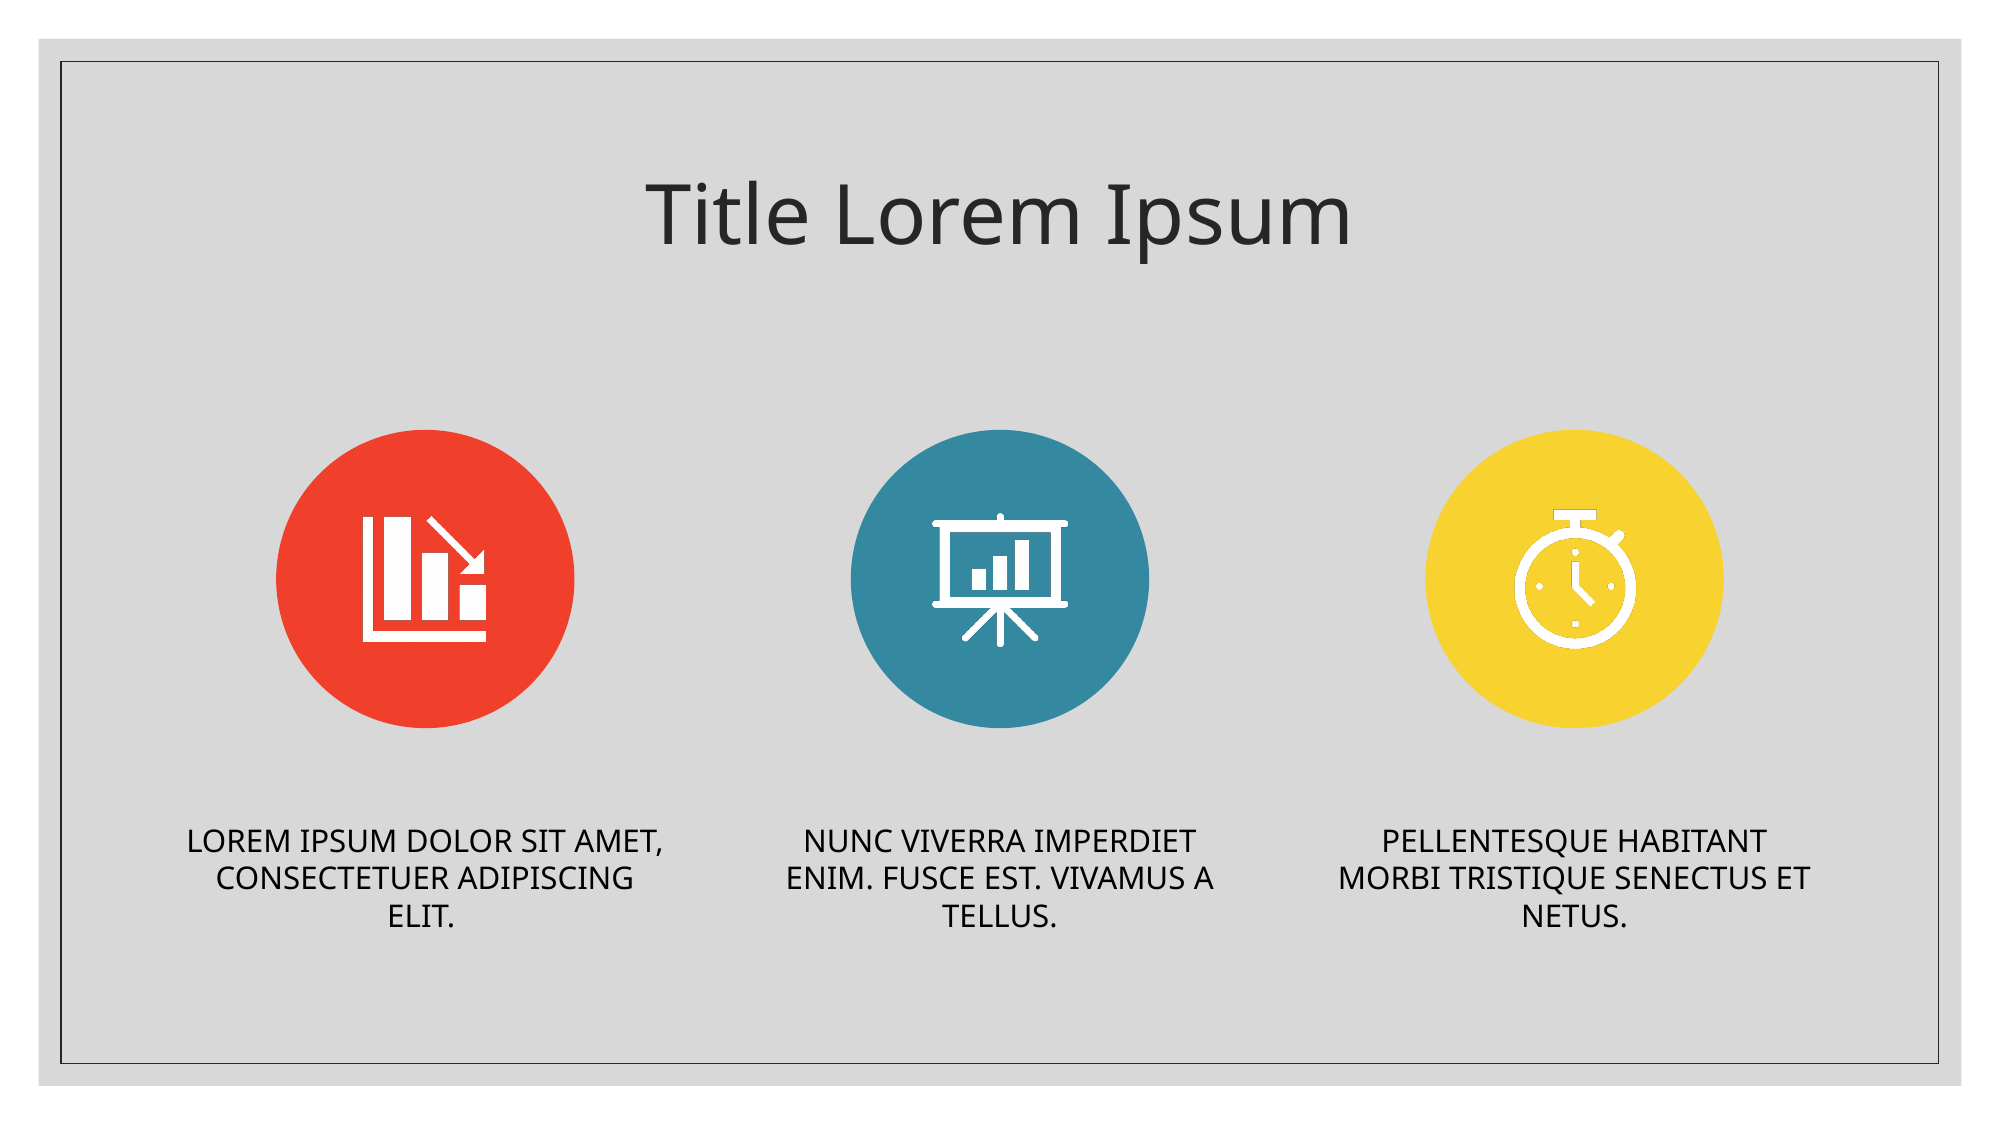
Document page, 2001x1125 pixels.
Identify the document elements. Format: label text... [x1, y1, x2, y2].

title Title Lorem Ipsum [174, 105, 1825, 331]
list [174, 378, 1825, 991]
